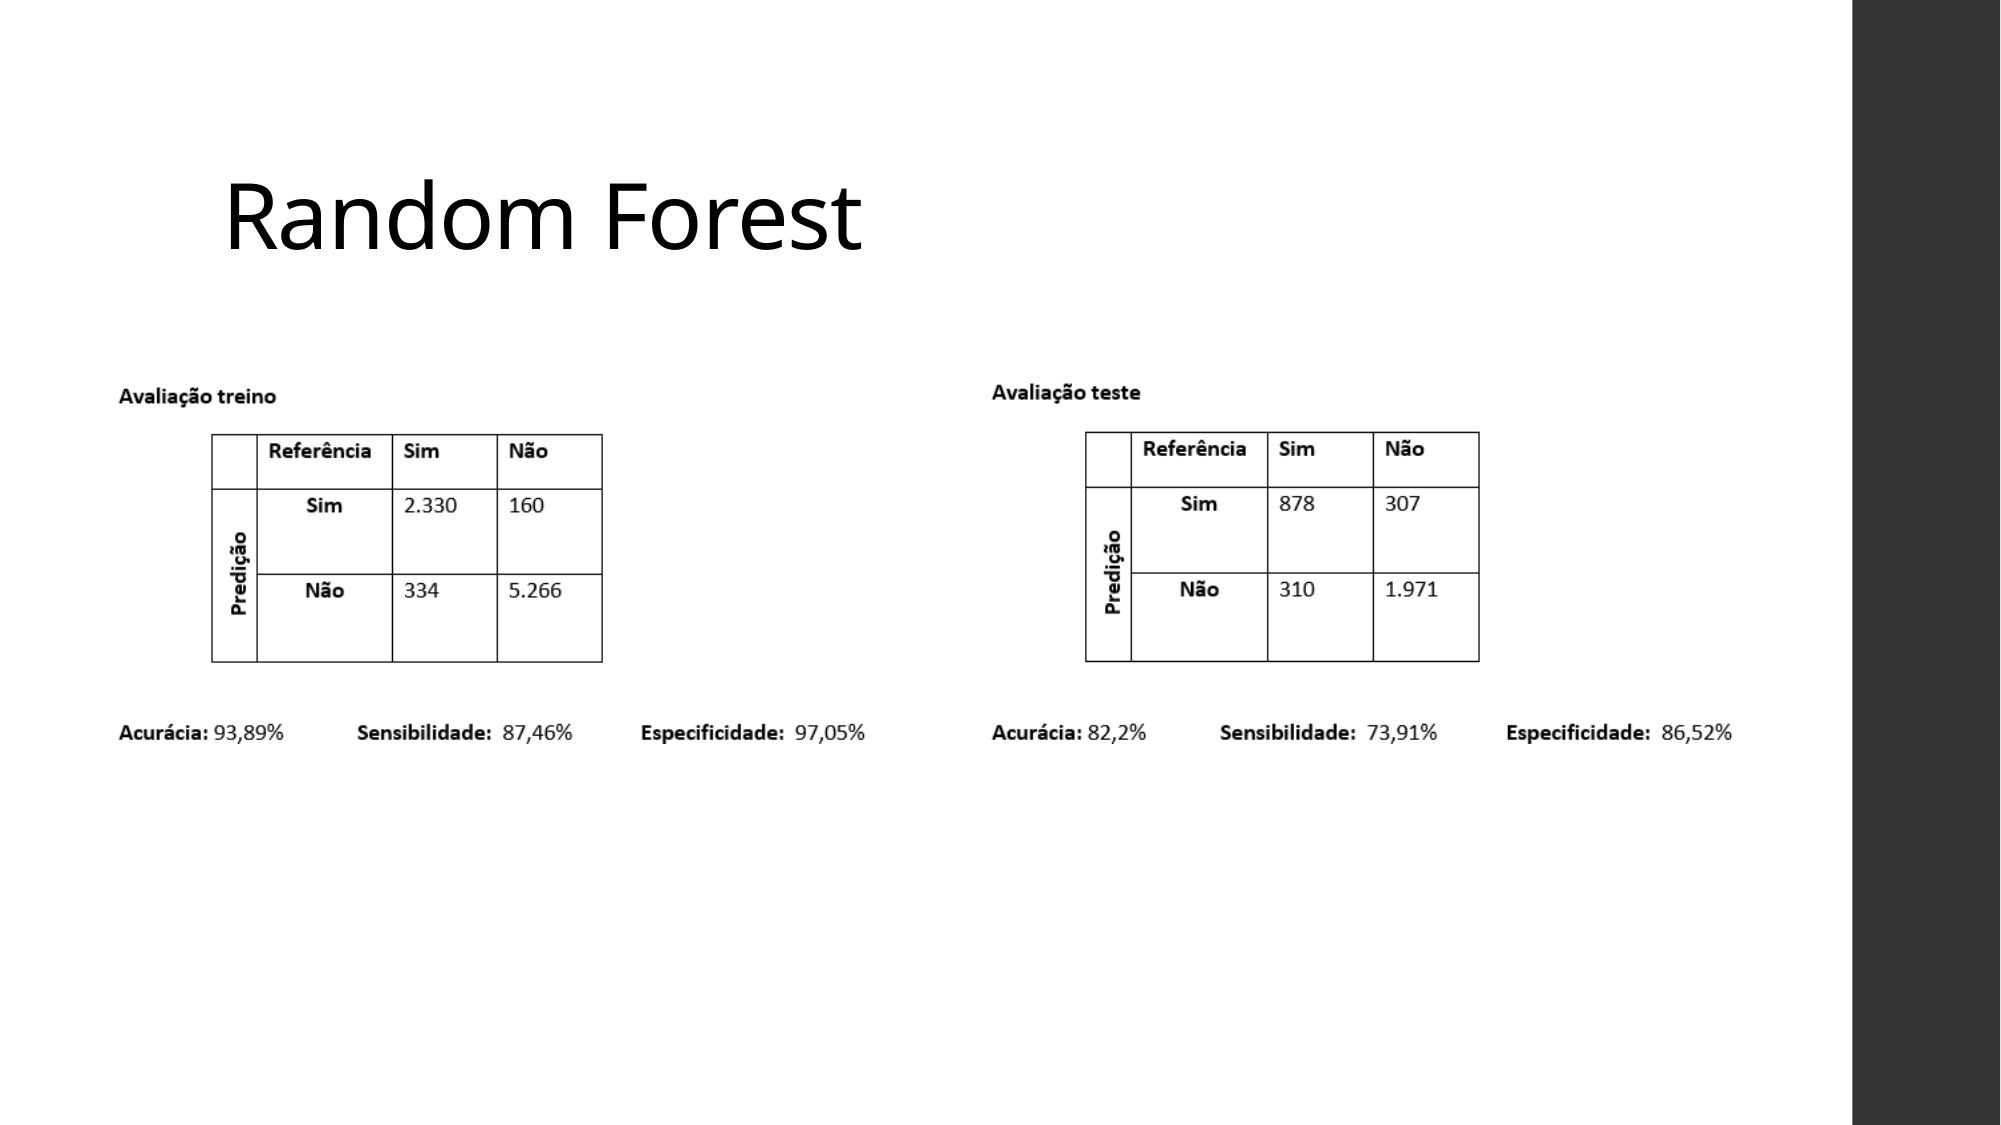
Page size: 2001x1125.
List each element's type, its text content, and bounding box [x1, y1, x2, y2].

title Random Forest [206, 60, 1797, 278]
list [107, 381, 879, 744]
picture [977, 381, 1738, 744]
